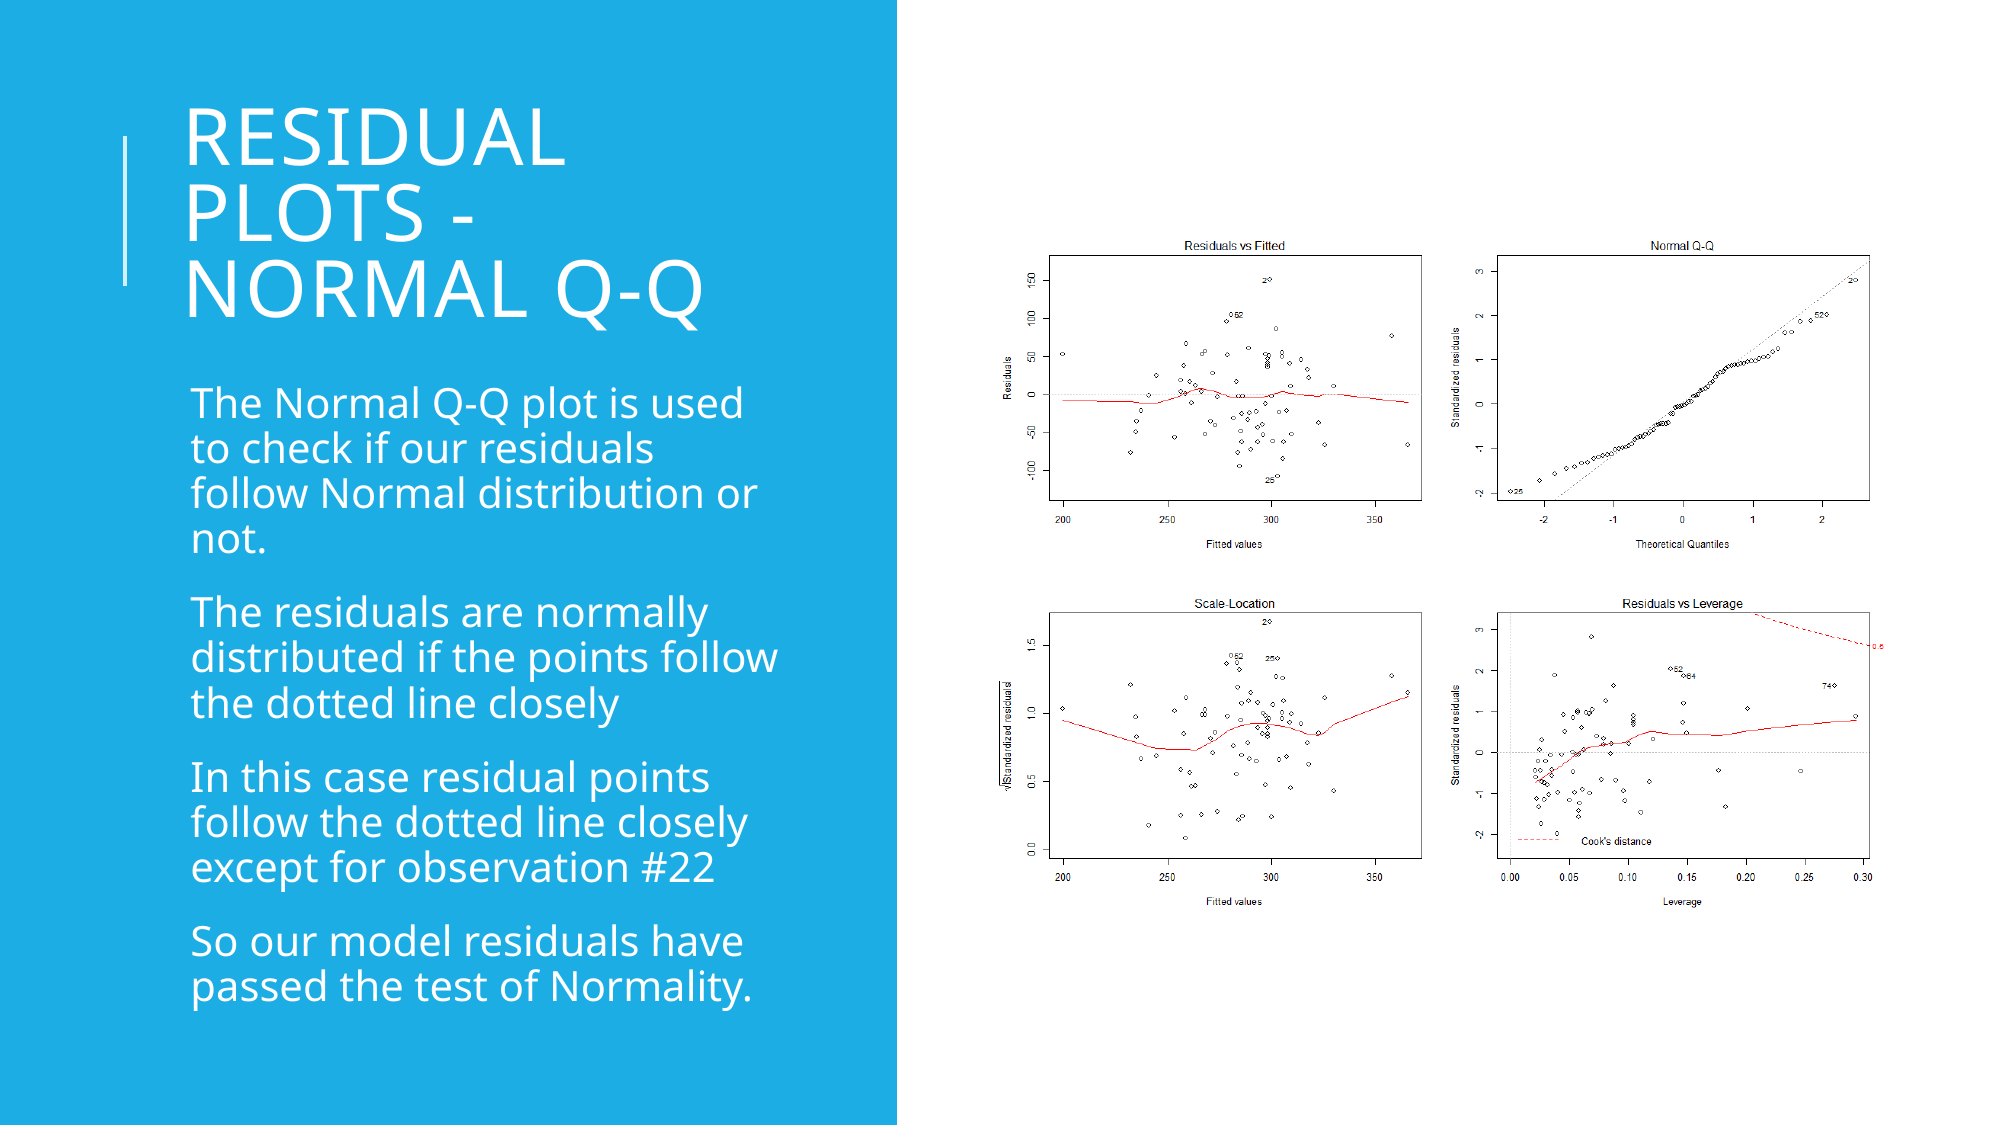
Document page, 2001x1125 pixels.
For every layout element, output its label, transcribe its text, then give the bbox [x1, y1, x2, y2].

text_box [0, 0, 898, 1125]
picture [999, 205, 1896, 920]
title Residual Plots - Normal Q-Q [168, 96, 788, 342]
list The Normal Q-Q plot is used to check if our residuals follow Normal distribution or not. The residuals are normally distributed if the points follow the dotted line closely In this case residual points follow the dotted line closely except for observation #22 So our model residuals have passed the test of Normality. [168, 375, 790, 1020]
